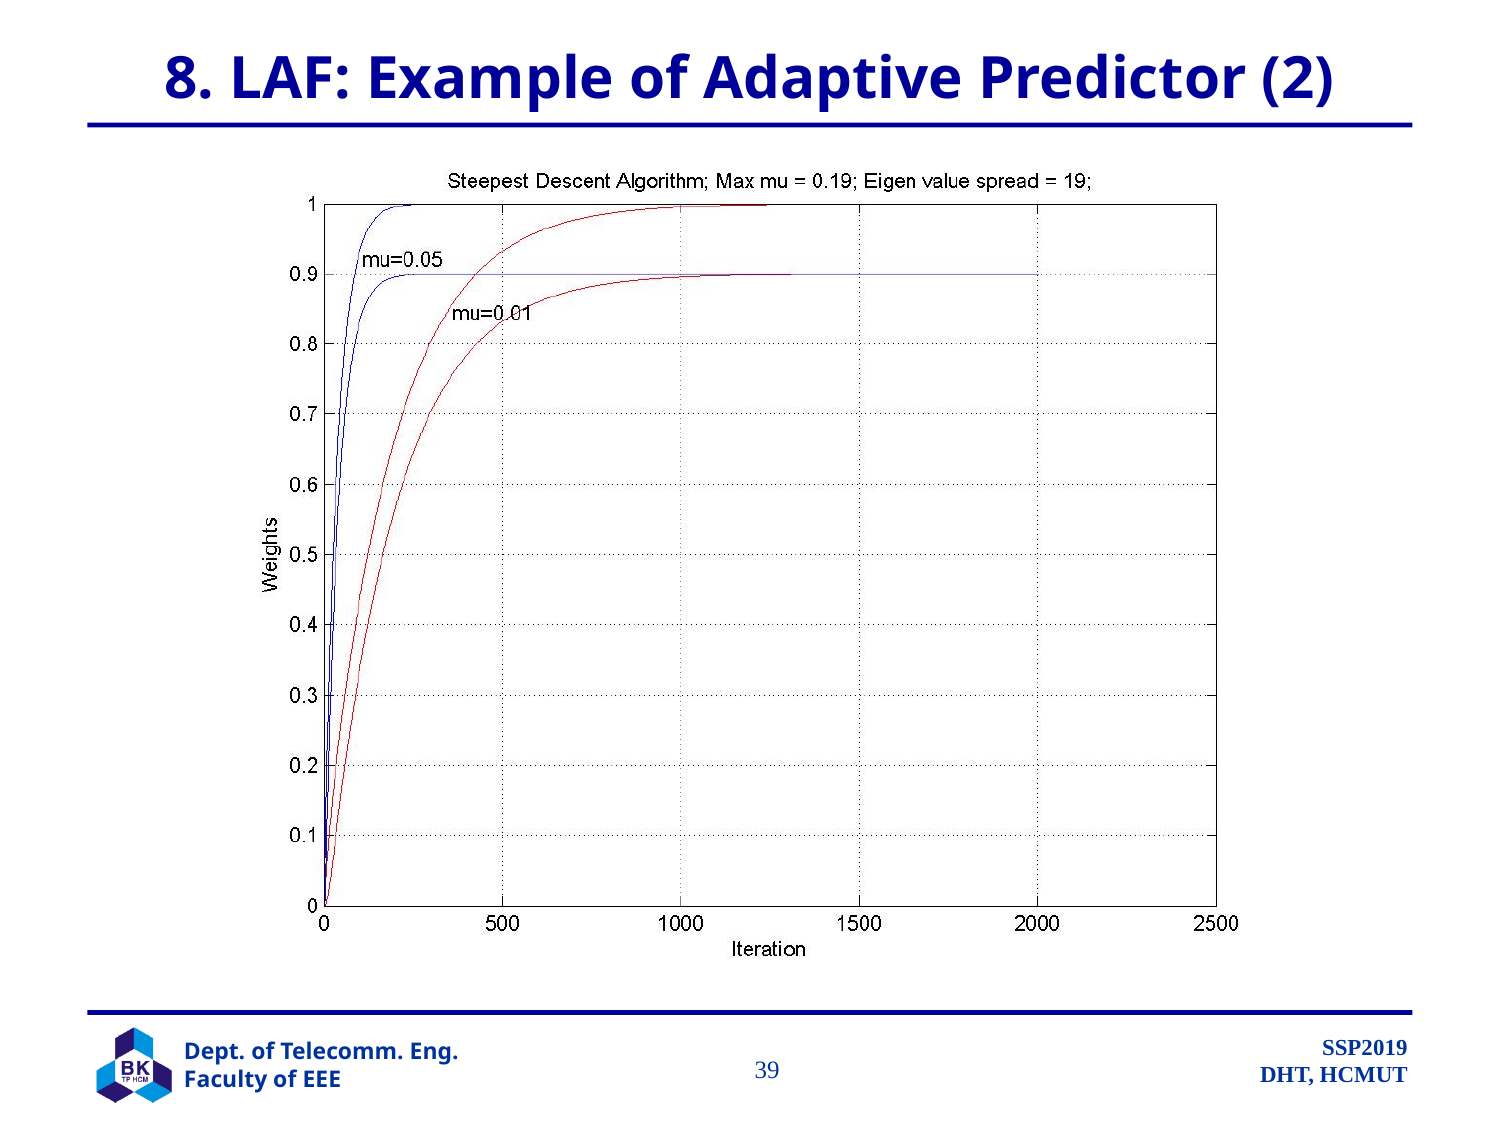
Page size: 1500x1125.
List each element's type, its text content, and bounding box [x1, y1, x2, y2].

slide_number 39 [424, 1037, 976, 1101]
picture [174, 137, 1326, 1001]
title 8. LAF: Example of Adaptive Predictor (2) [0, 37, 1500, 113]
picture [93, 1024, 175, 1125]
